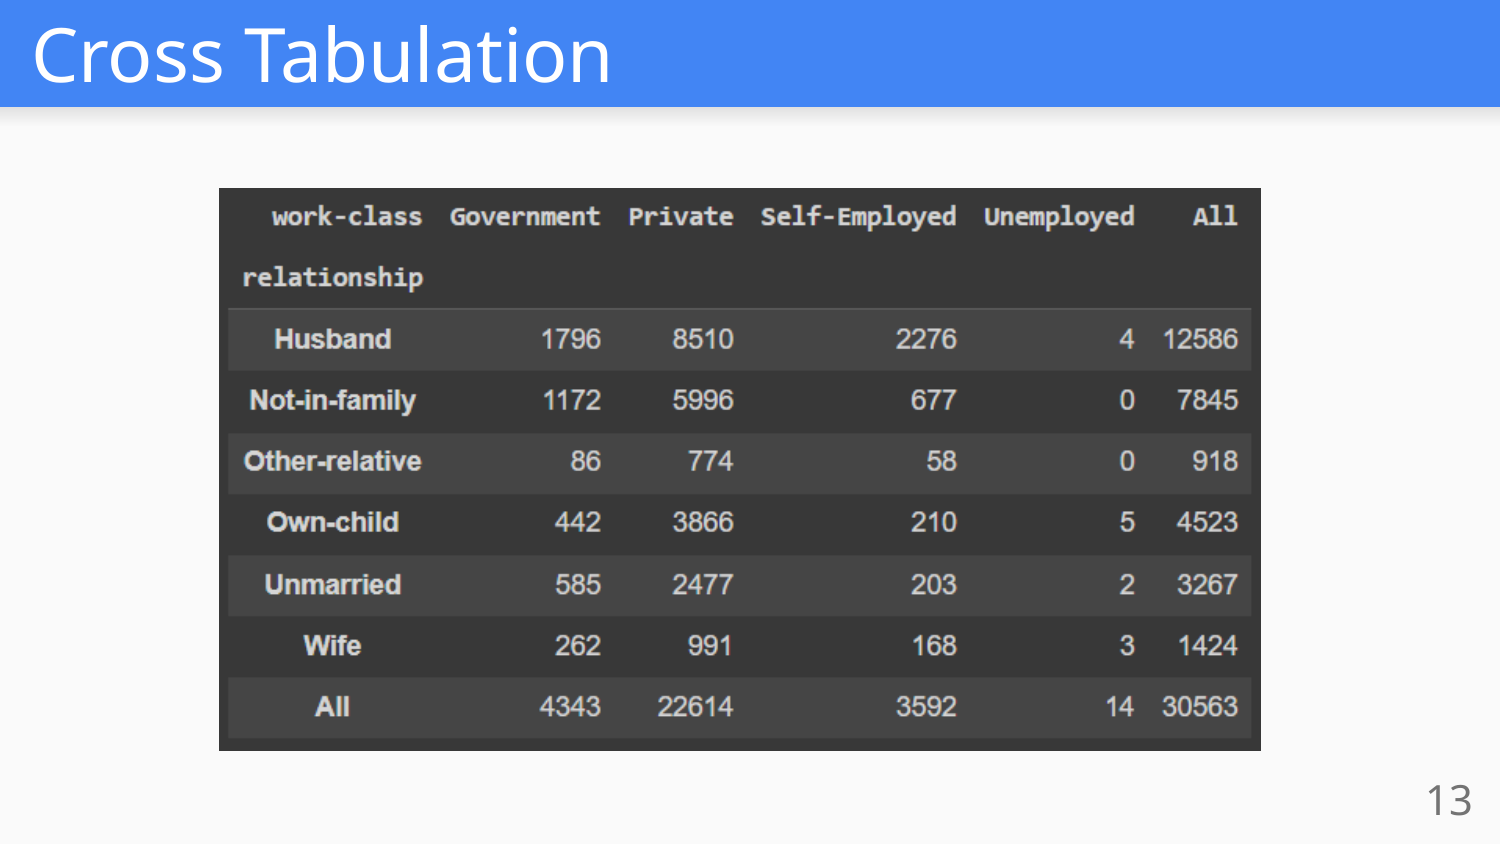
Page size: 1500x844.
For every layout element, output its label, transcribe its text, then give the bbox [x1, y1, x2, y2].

picture [219, 188, 1261, 752]
slide_number ‹#› [1398, 770, 1489, 835]
title Cross Tabulation [16, 2, 1464, 102]
